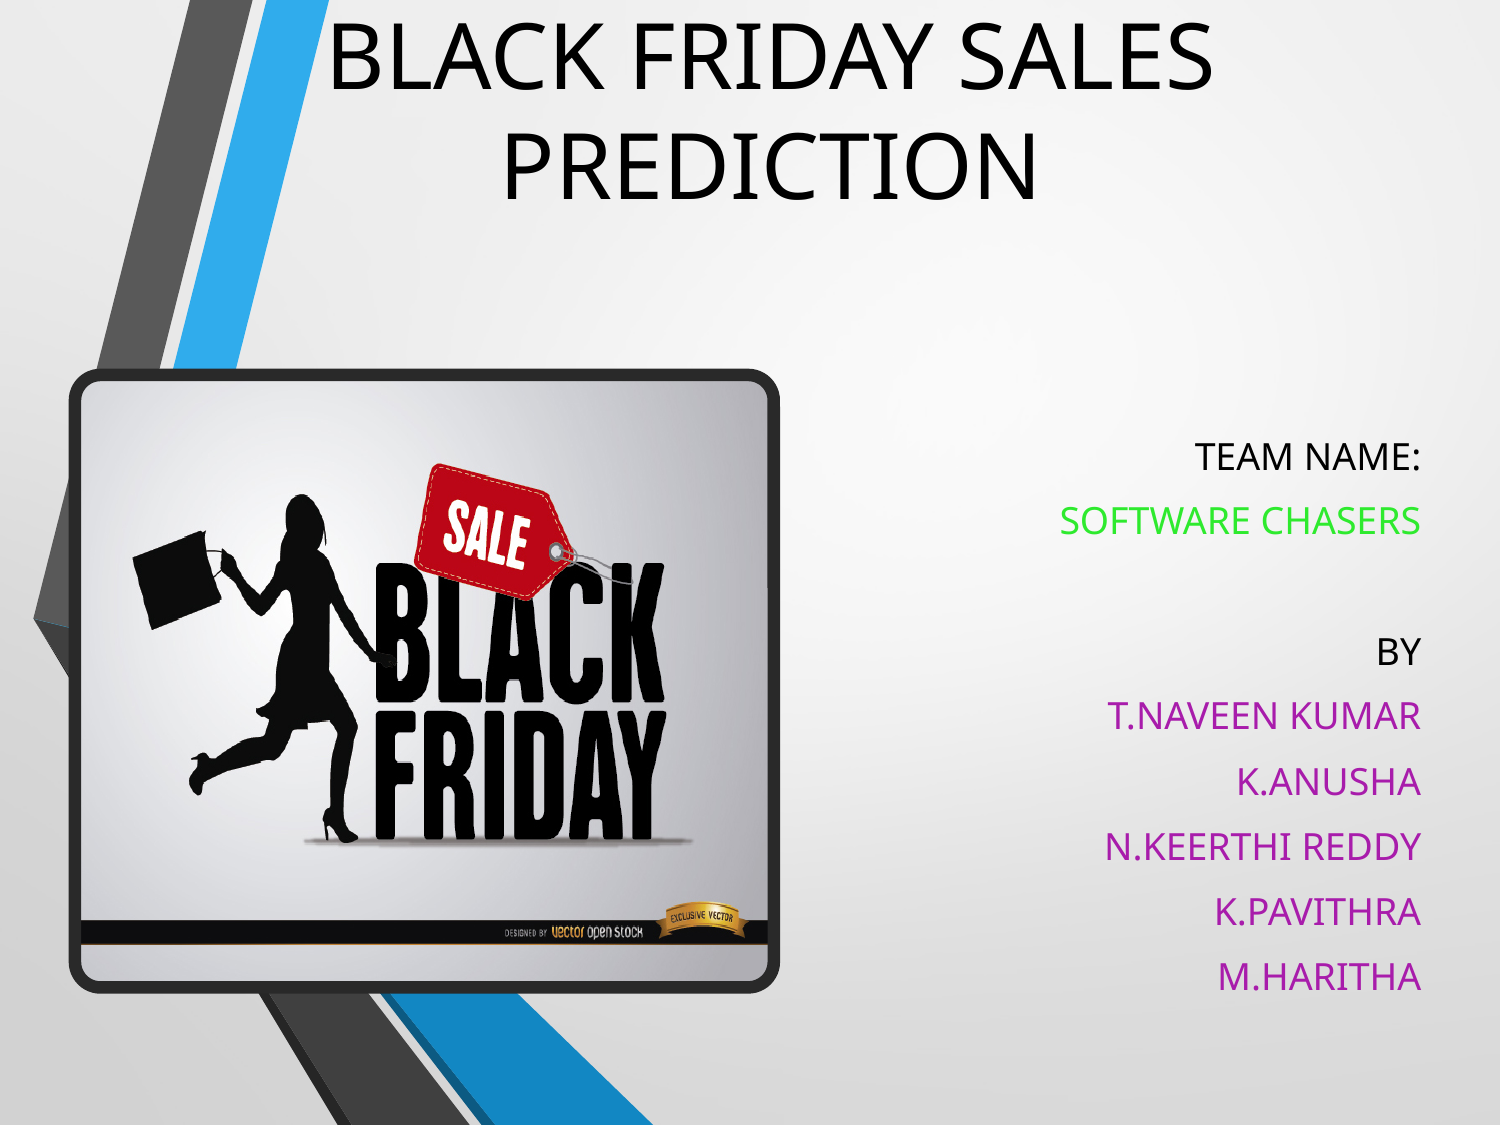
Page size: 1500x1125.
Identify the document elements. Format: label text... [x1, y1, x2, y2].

picture [74, 374, 775, 988]
subtitle TEAM NAME: SOFTWARE CHASERS BY T.NAVEEN KUMAR K.ANUSHA N.KEERTHI REDDY K.PAVITHRA M.HARITHA [924, 425, 1437, 1025]
title BLACK FRIDAY SALES PREDICTION [62, 75, 1450, 225]
